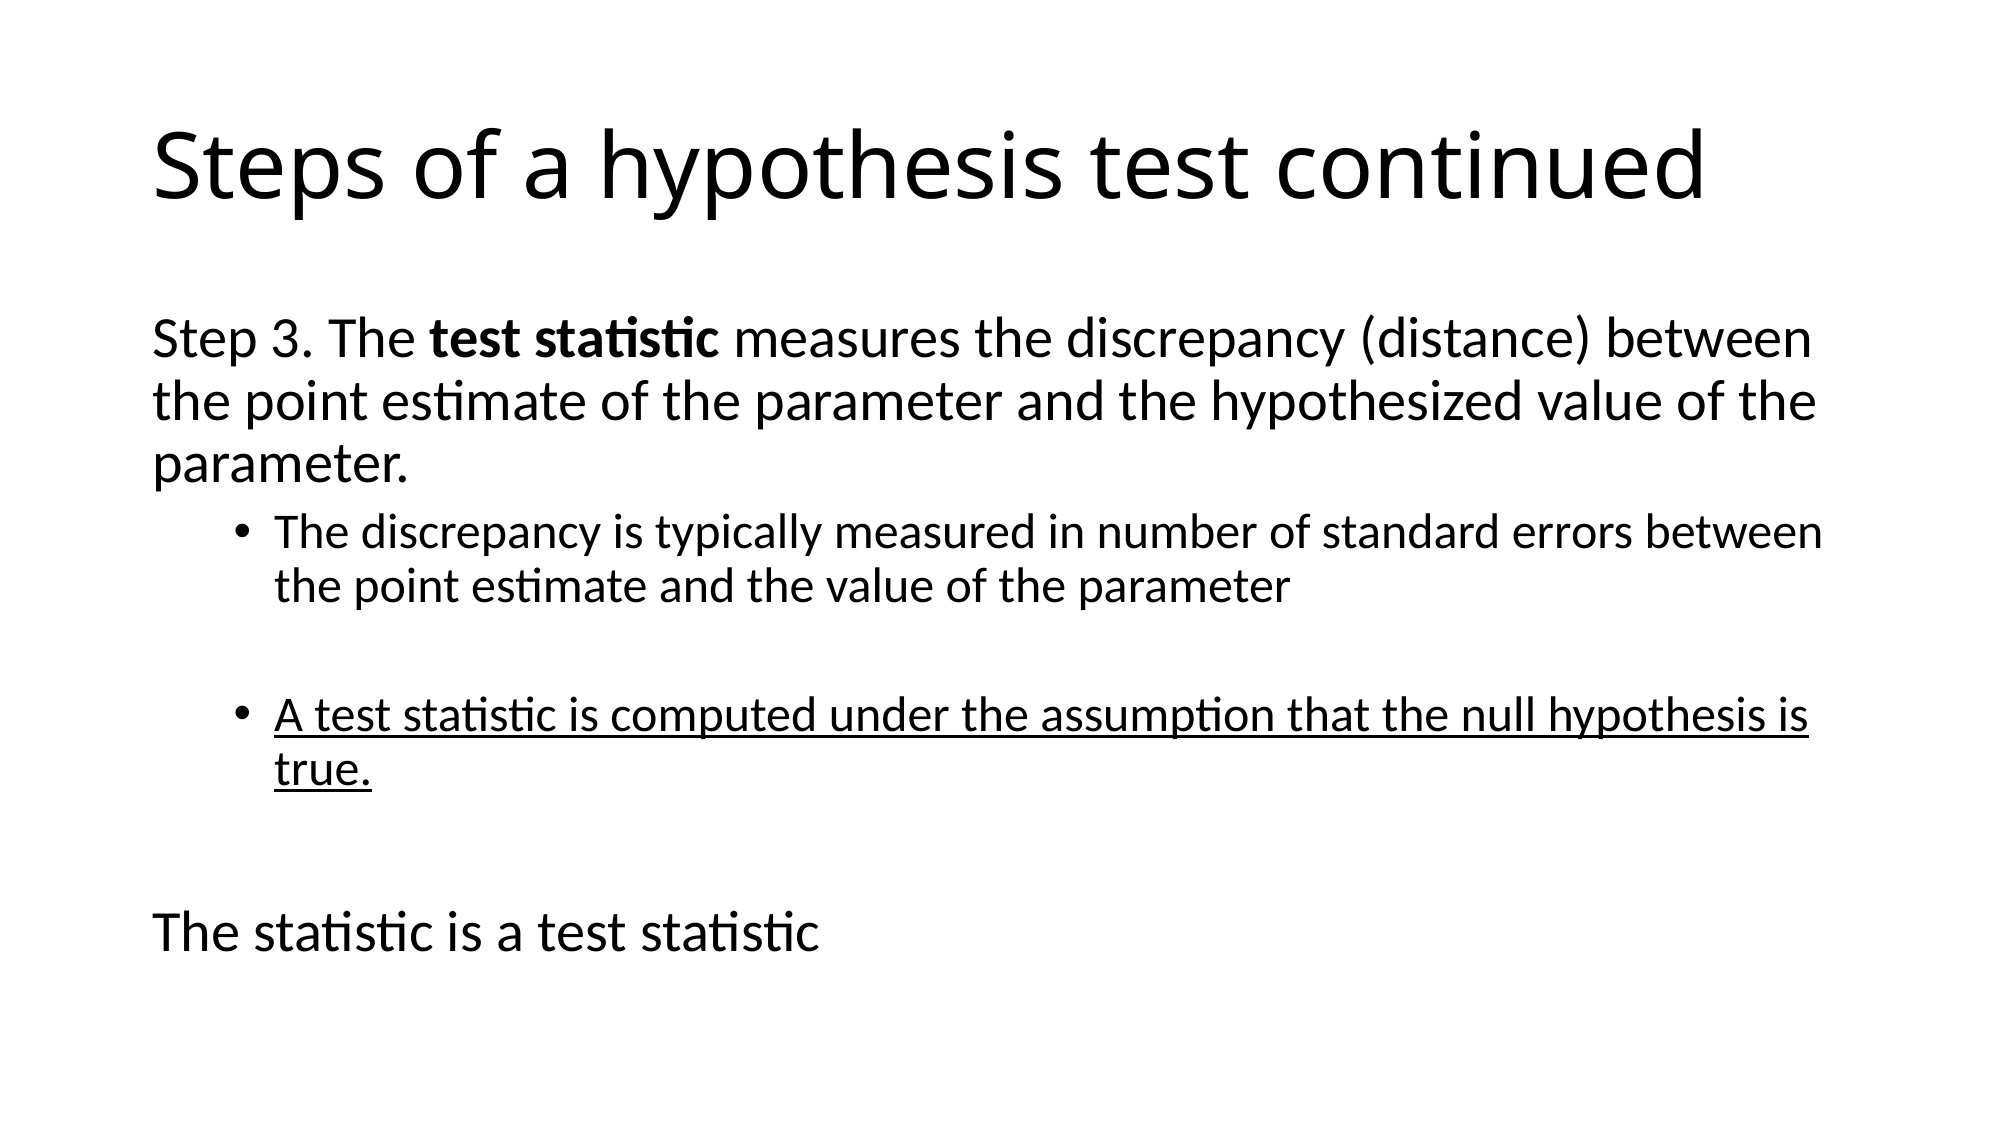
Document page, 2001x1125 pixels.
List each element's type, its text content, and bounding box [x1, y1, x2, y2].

title Steps of a hypothesis test continued [137, 59, 1863, 278]
